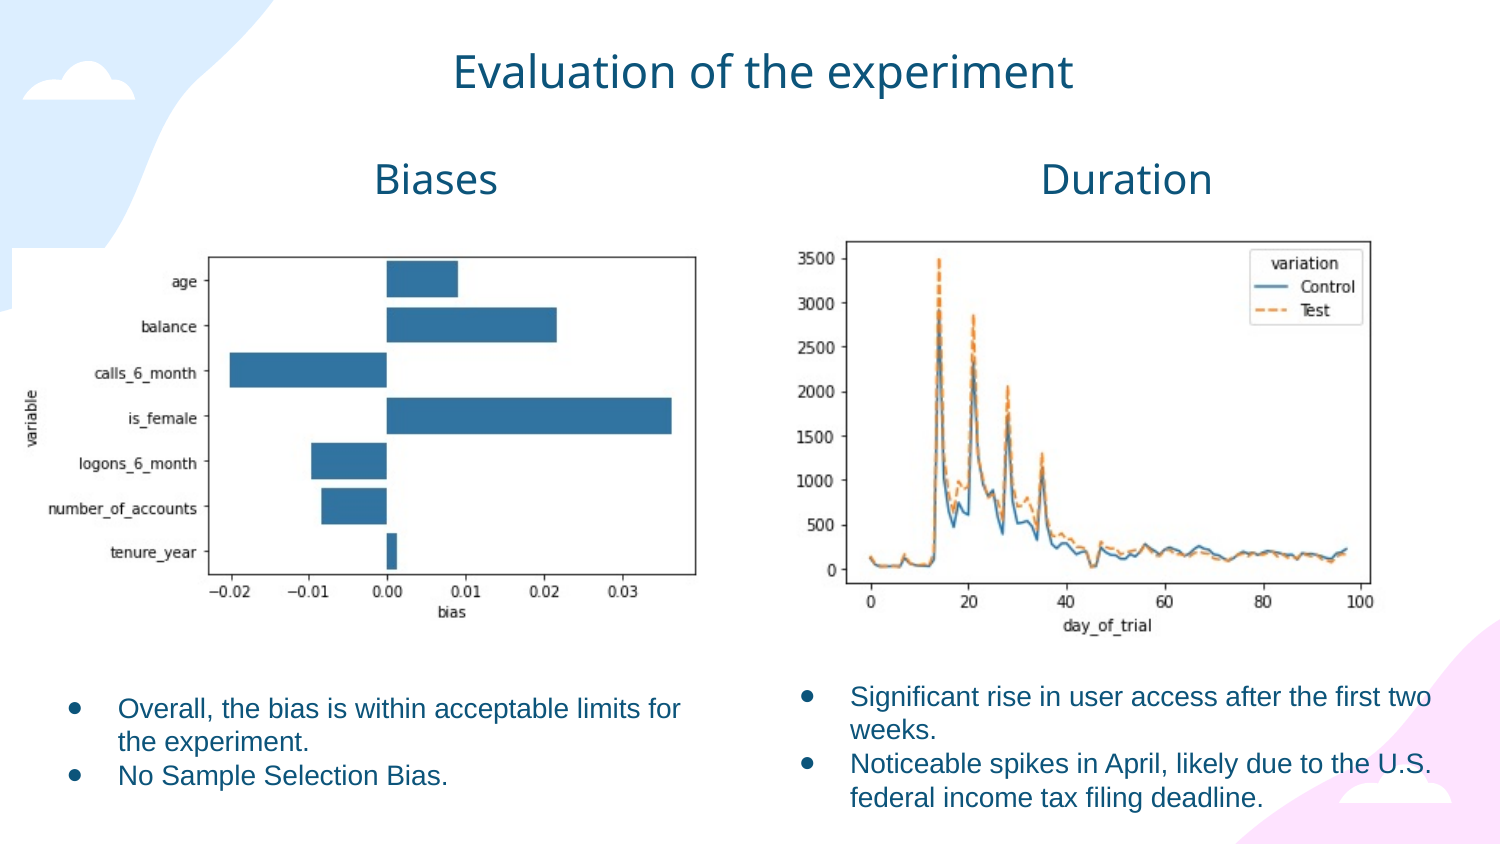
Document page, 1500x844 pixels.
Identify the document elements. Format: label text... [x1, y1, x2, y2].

text_box Significant rise in user access after the first two weeks. Noticeable spikes in April, likely due to the U.S. federal income tax filing deadline. [760, 662, 1494, 844]
text_box Overall, the bias is within acceptable limits for the experiment. No Sample Selection Bias. [27, 674, 730, 807]
title Biases [241, 138, 631, 233]
title Duration [932, 138, 1322, 222]
picture [759, 224, 1420, 652]
picture [11, 248, 746, 628]
title Evaluation of the experiment [131, 27, 1396, 122]
